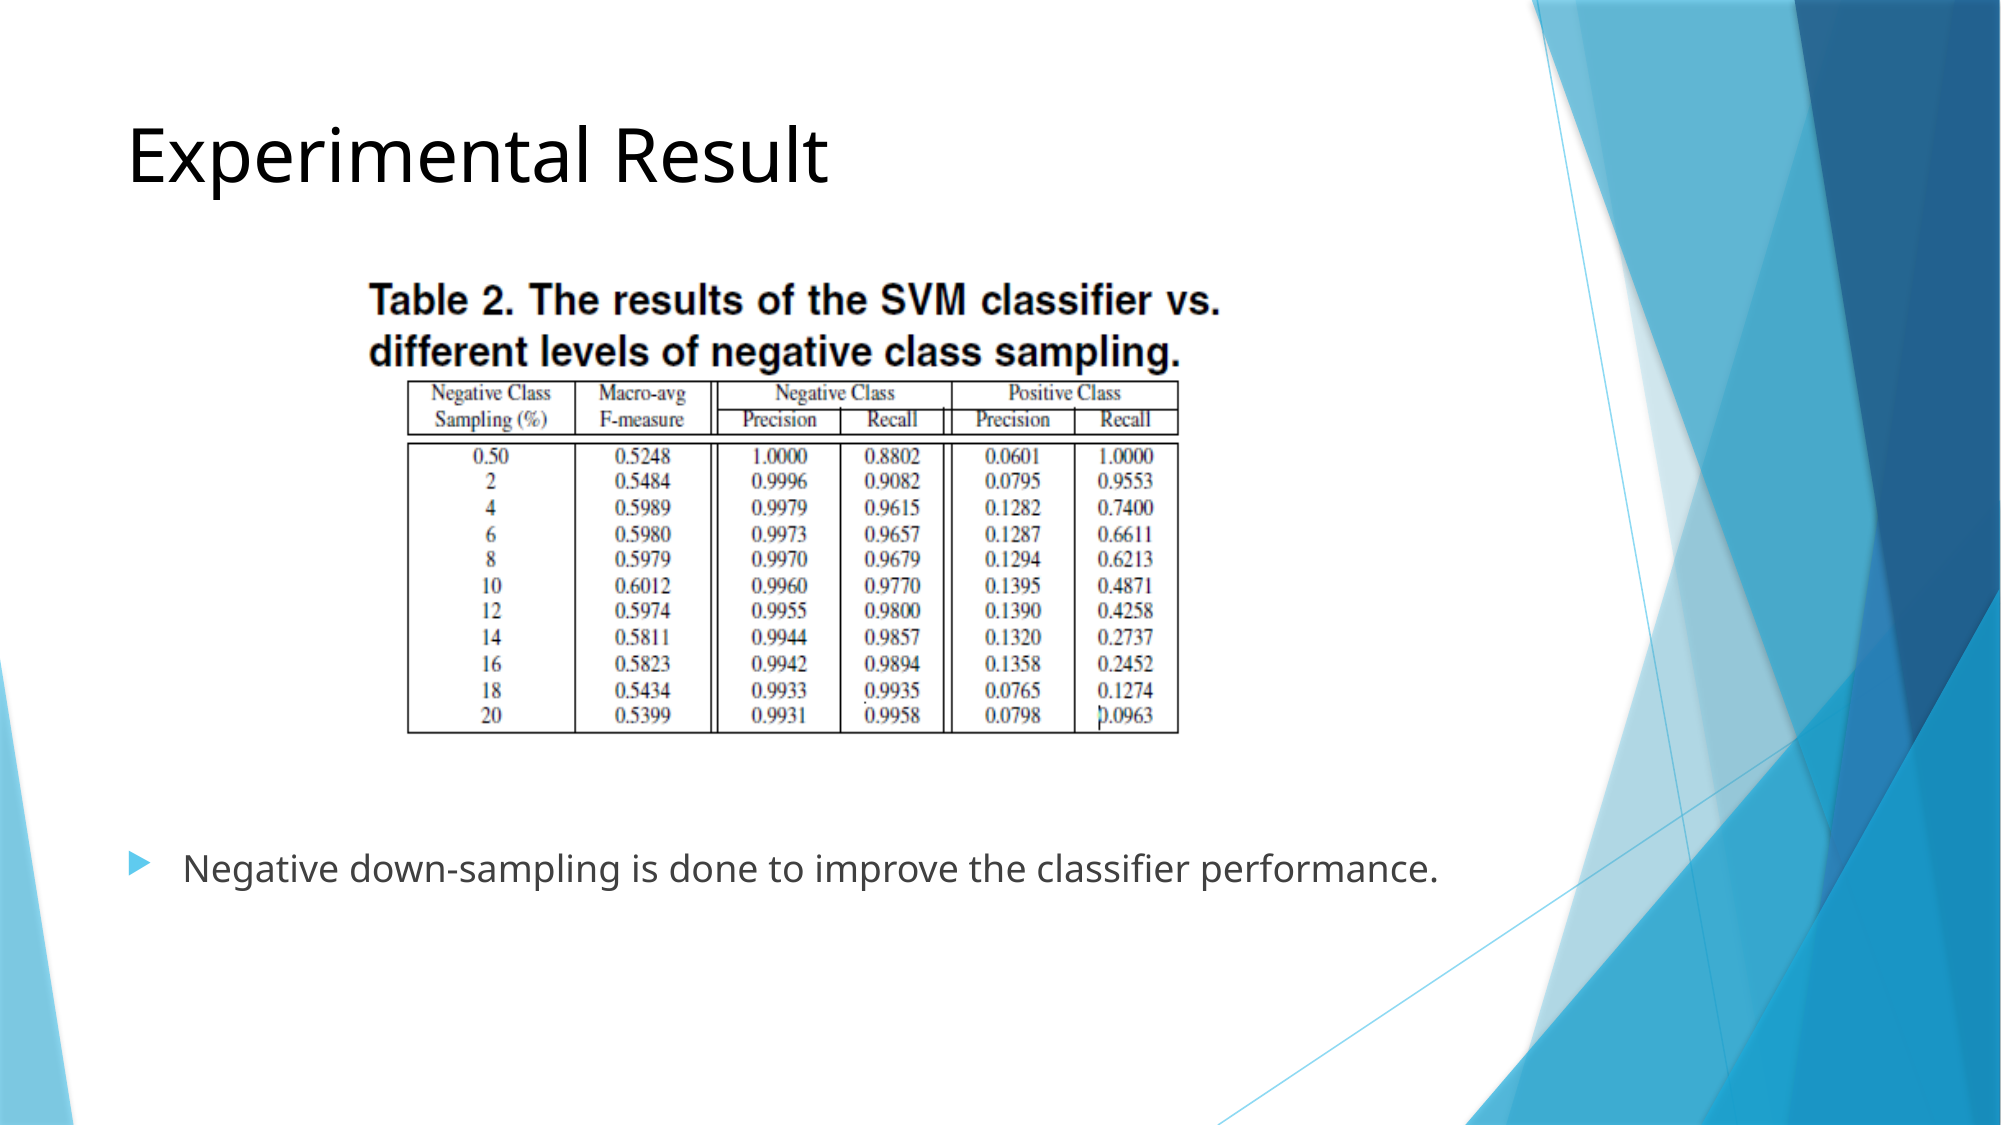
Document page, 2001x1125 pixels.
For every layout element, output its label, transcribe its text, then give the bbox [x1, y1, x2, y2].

title Experimental Result [111, 99, 1522, 215]
picture [324, 229, 1243, 782]
list Negative down-sampling is done to improve the classifier performance. [111, 244, 1522, 992]
